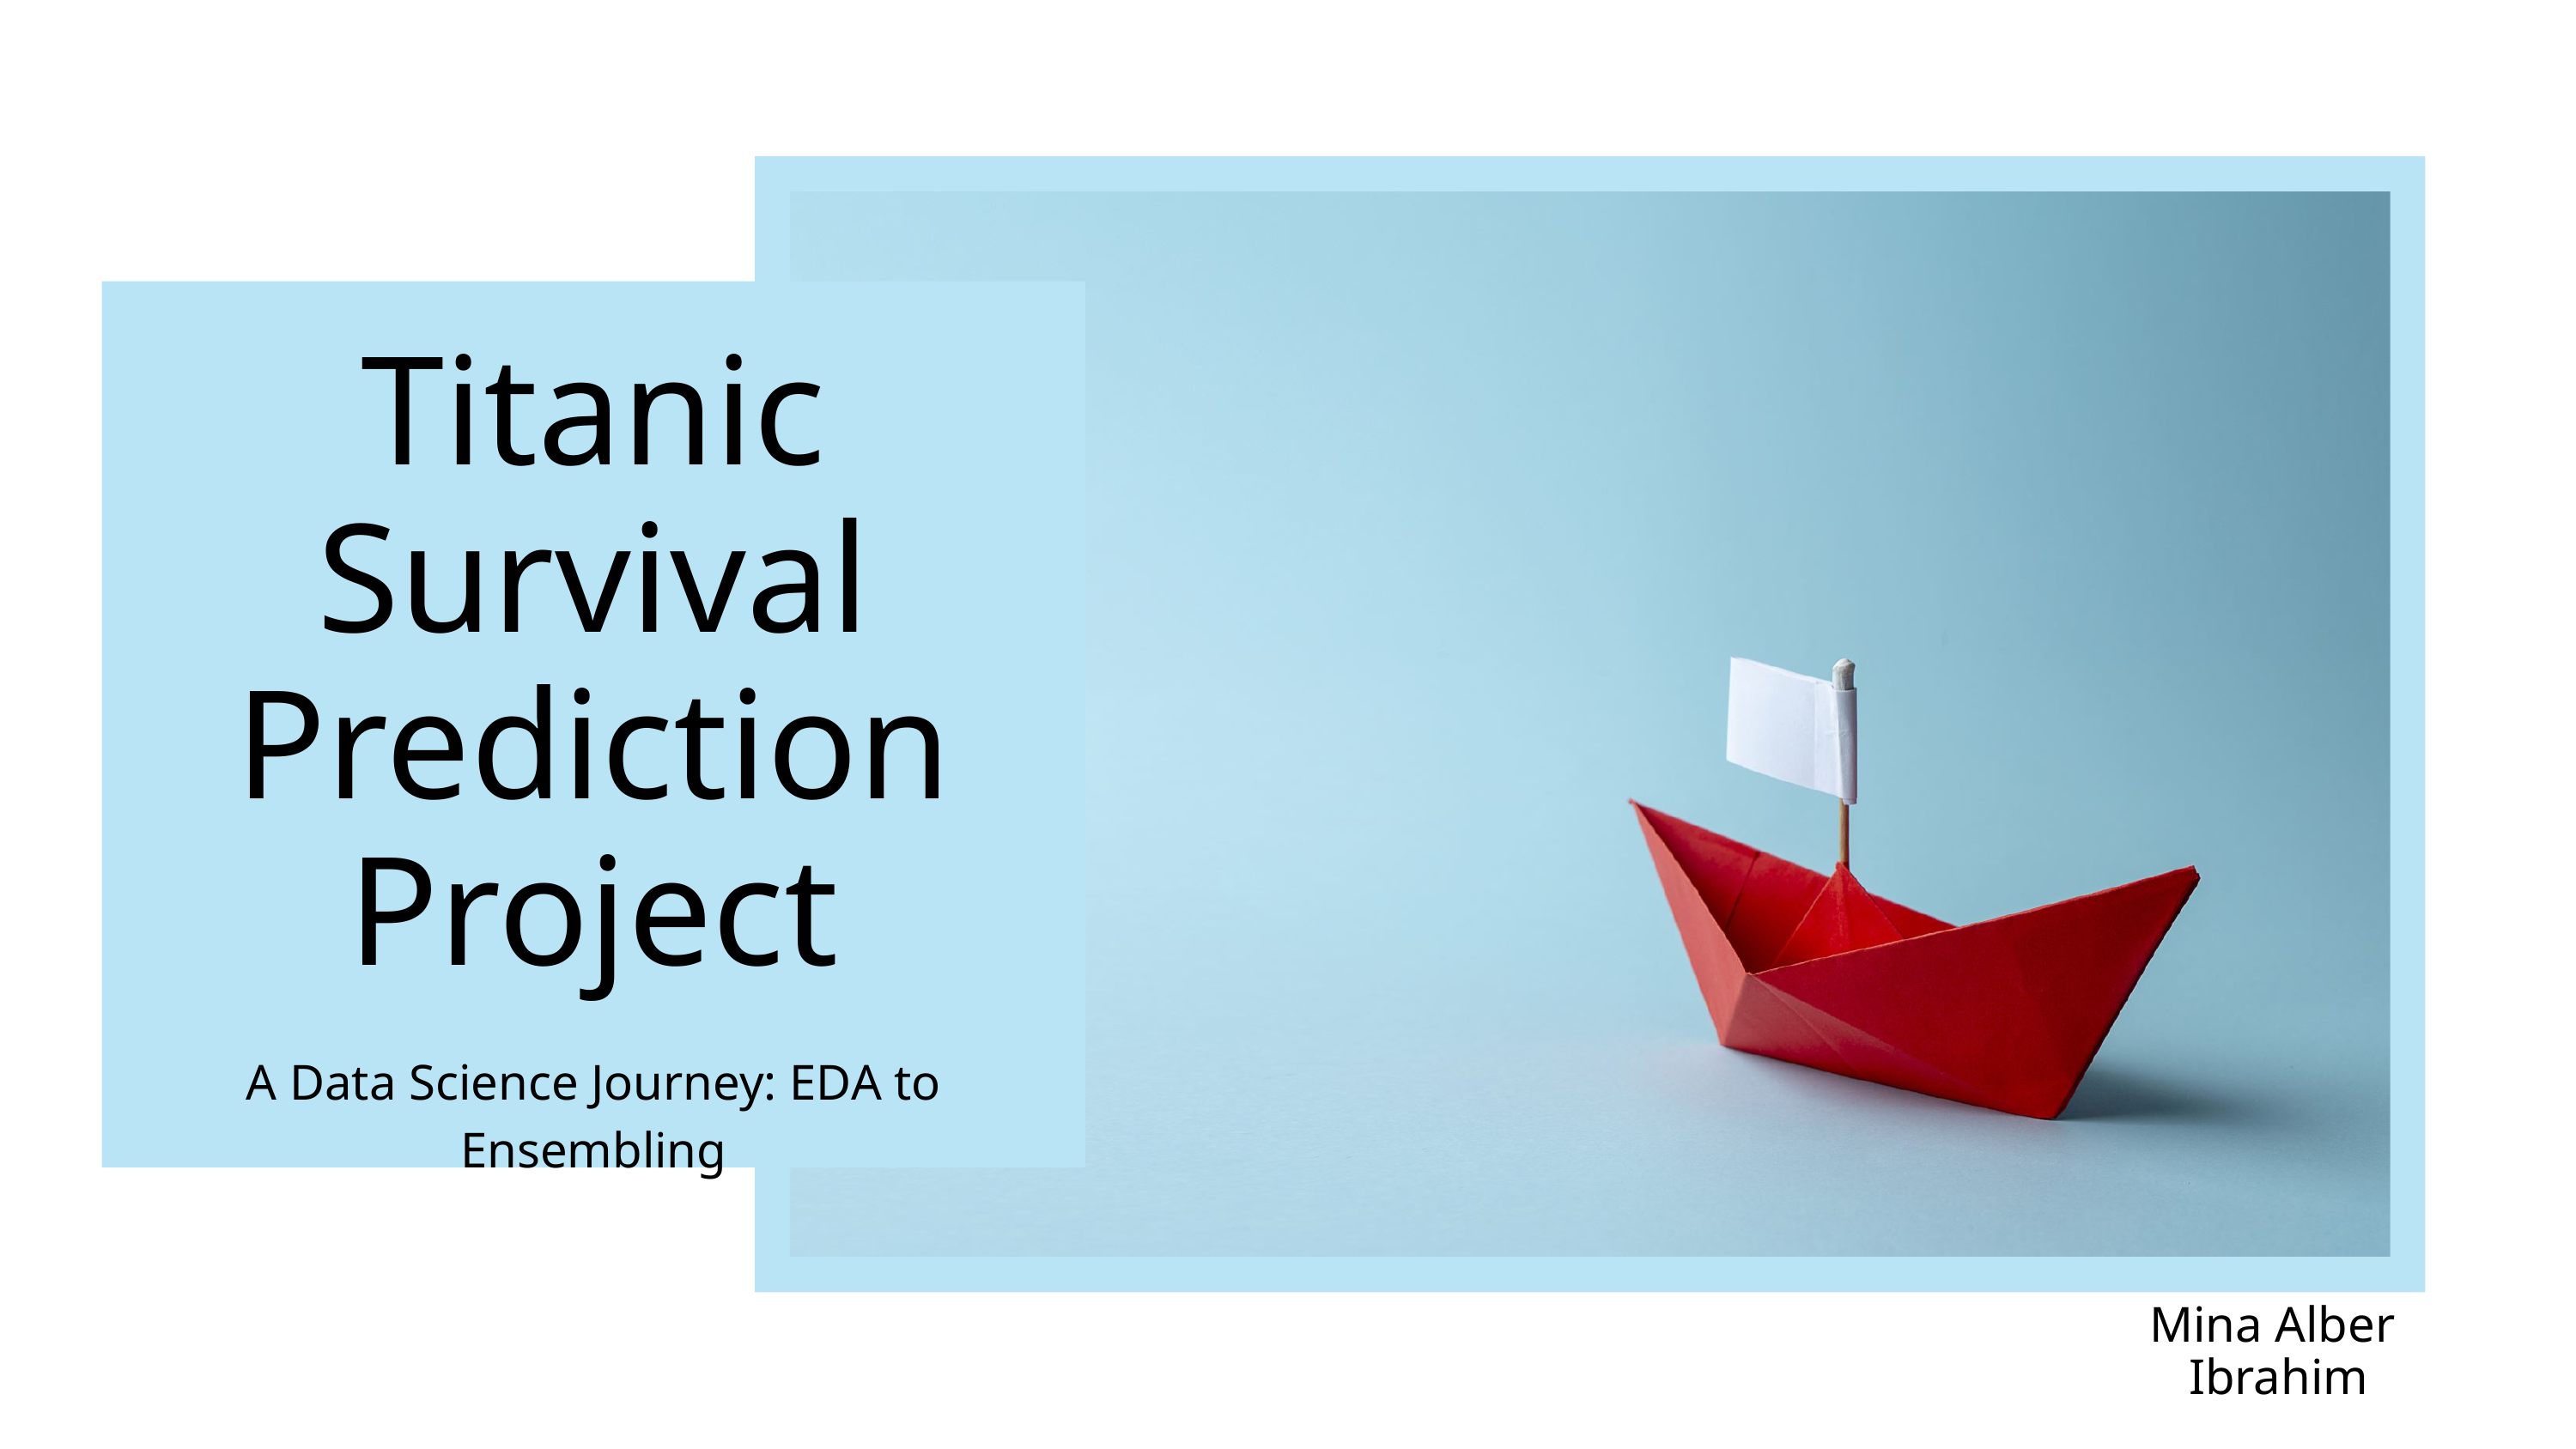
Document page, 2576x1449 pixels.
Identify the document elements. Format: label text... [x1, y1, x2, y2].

text_box [755, 155, 2426, 1293]
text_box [789, 191, 2391, 1257]
text_box Mina Alber Ibrahim [2083, 1299, 2475, 1404]
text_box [101, 281, 1086, 1168]
